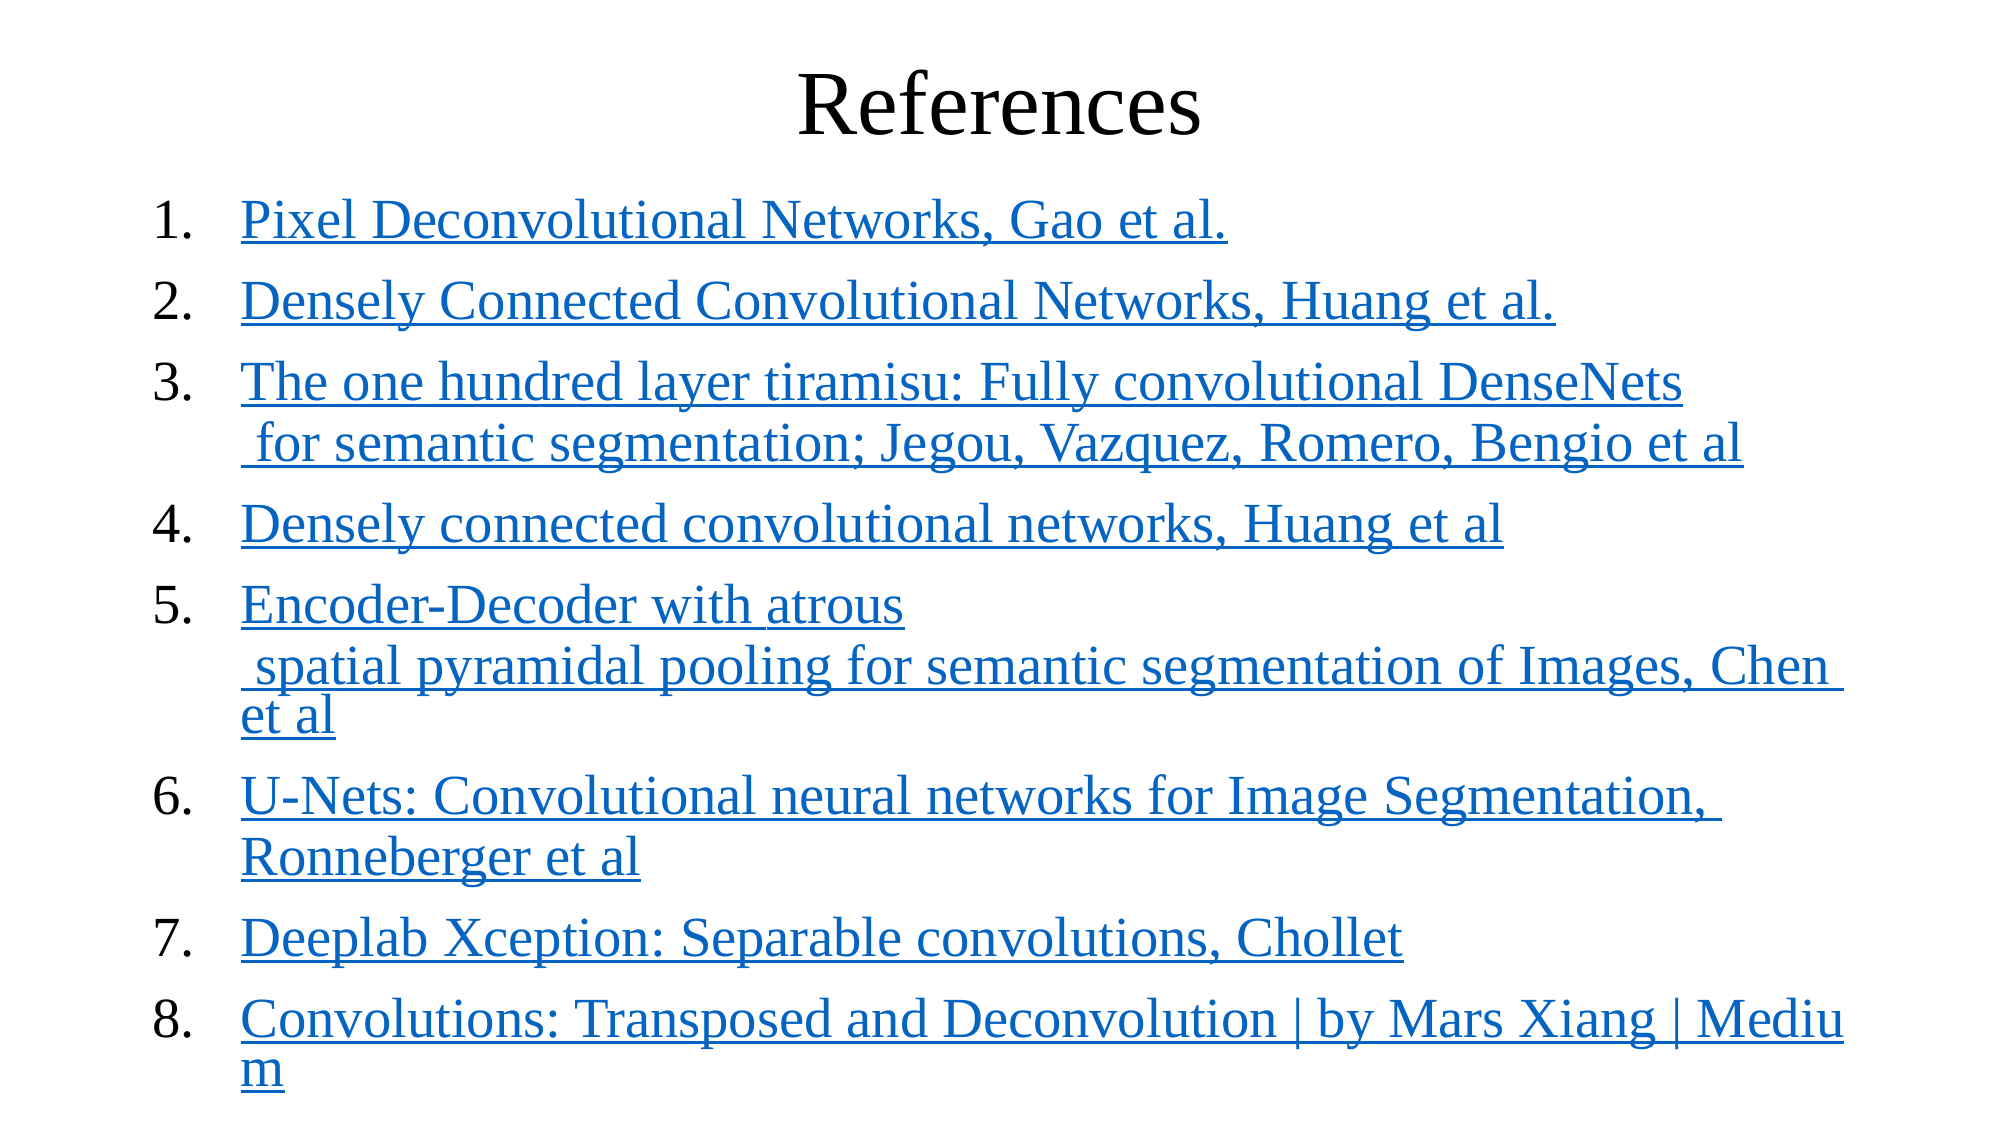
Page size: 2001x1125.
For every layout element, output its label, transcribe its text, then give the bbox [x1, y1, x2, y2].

title References [137, 41, 1863, 168]
list Pixel Deconvolutional Networks, Gao et al. Densely Connected Convolutional Networks, Huang et al. The one hundred layer tiramisu: Fully convolutional DenseNets for semantic segmentation; Jegou, Vazquez, Romero, Bengio et al Densely connected convolutional networks, Huang et al Encoder-Decoder with atrous spatial pyramidal pooling for semantic segmentation of Images, Chen et al U-Nets: Convolutional neural networks for Image Segmentation, Ronneberger et al Deeplab Xception: Separable convolutions, Chollet Convolutions: Transposed and Deconvolution | by Mars Xiang | Medium [137, 182, 1863, 1014]
